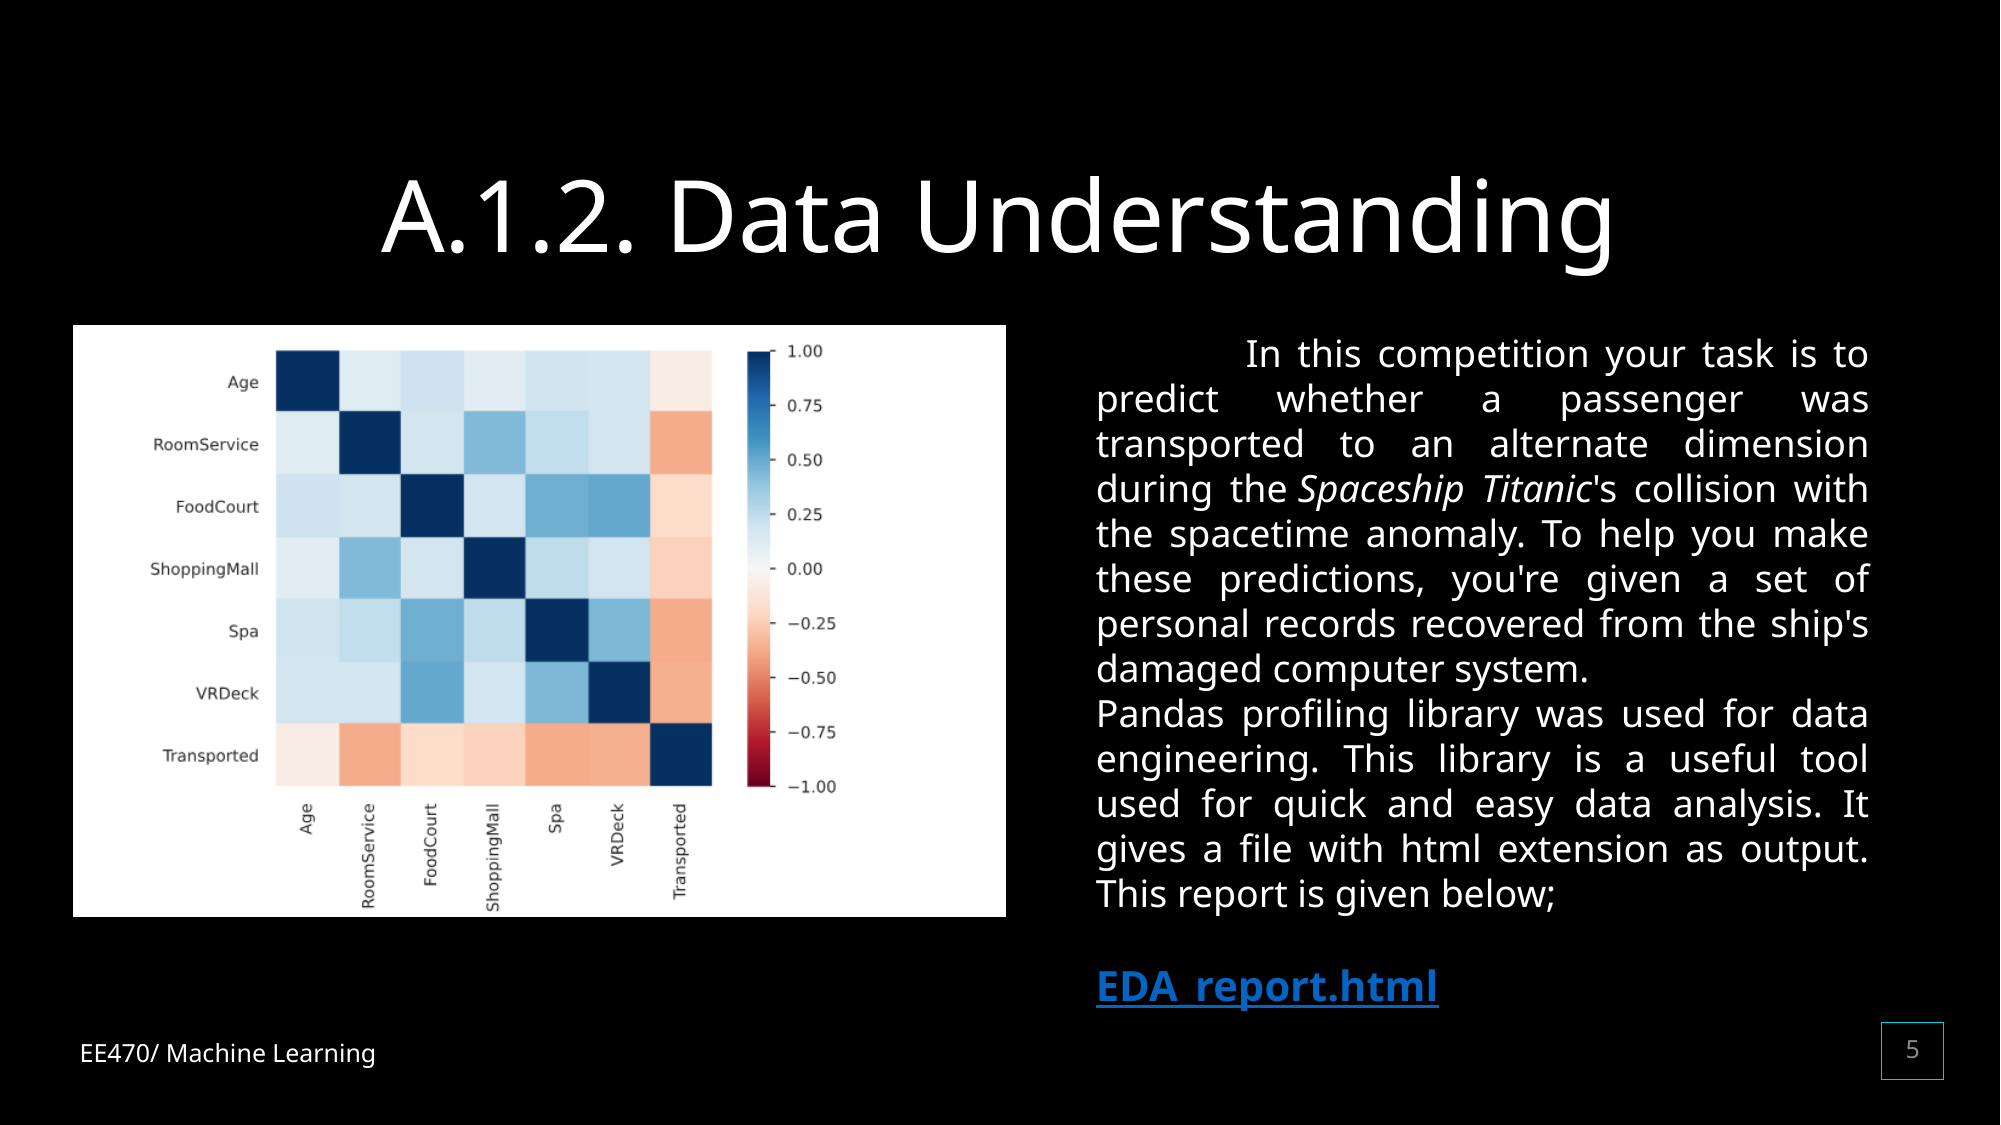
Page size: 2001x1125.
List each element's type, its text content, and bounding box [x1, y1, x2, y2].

title A.1.2. Data Understanding [62, 62, 1938, 280]
slide_number 5 [1881, 1022, 1944, 1080]
picture [72, 325, 1007, 917]
footer EE470/ Machine Learning [64, 1030, 467, 1076]
text_box In this competition your task is to predict whether a passenger was transported to an alternate dimension during the Spaceship Titanic's collision with the spacetime anomaly. To help you make these predictions, you're given a set of personal records recovered from the ship's damaged computer system. Pandas profiling library was used for data engineering. This library is a useful tool used for quick and easy data analysis. It gives a file with html extension as output. This report is given below; EDA_report.html [1081, 322, 1885, 1070]
